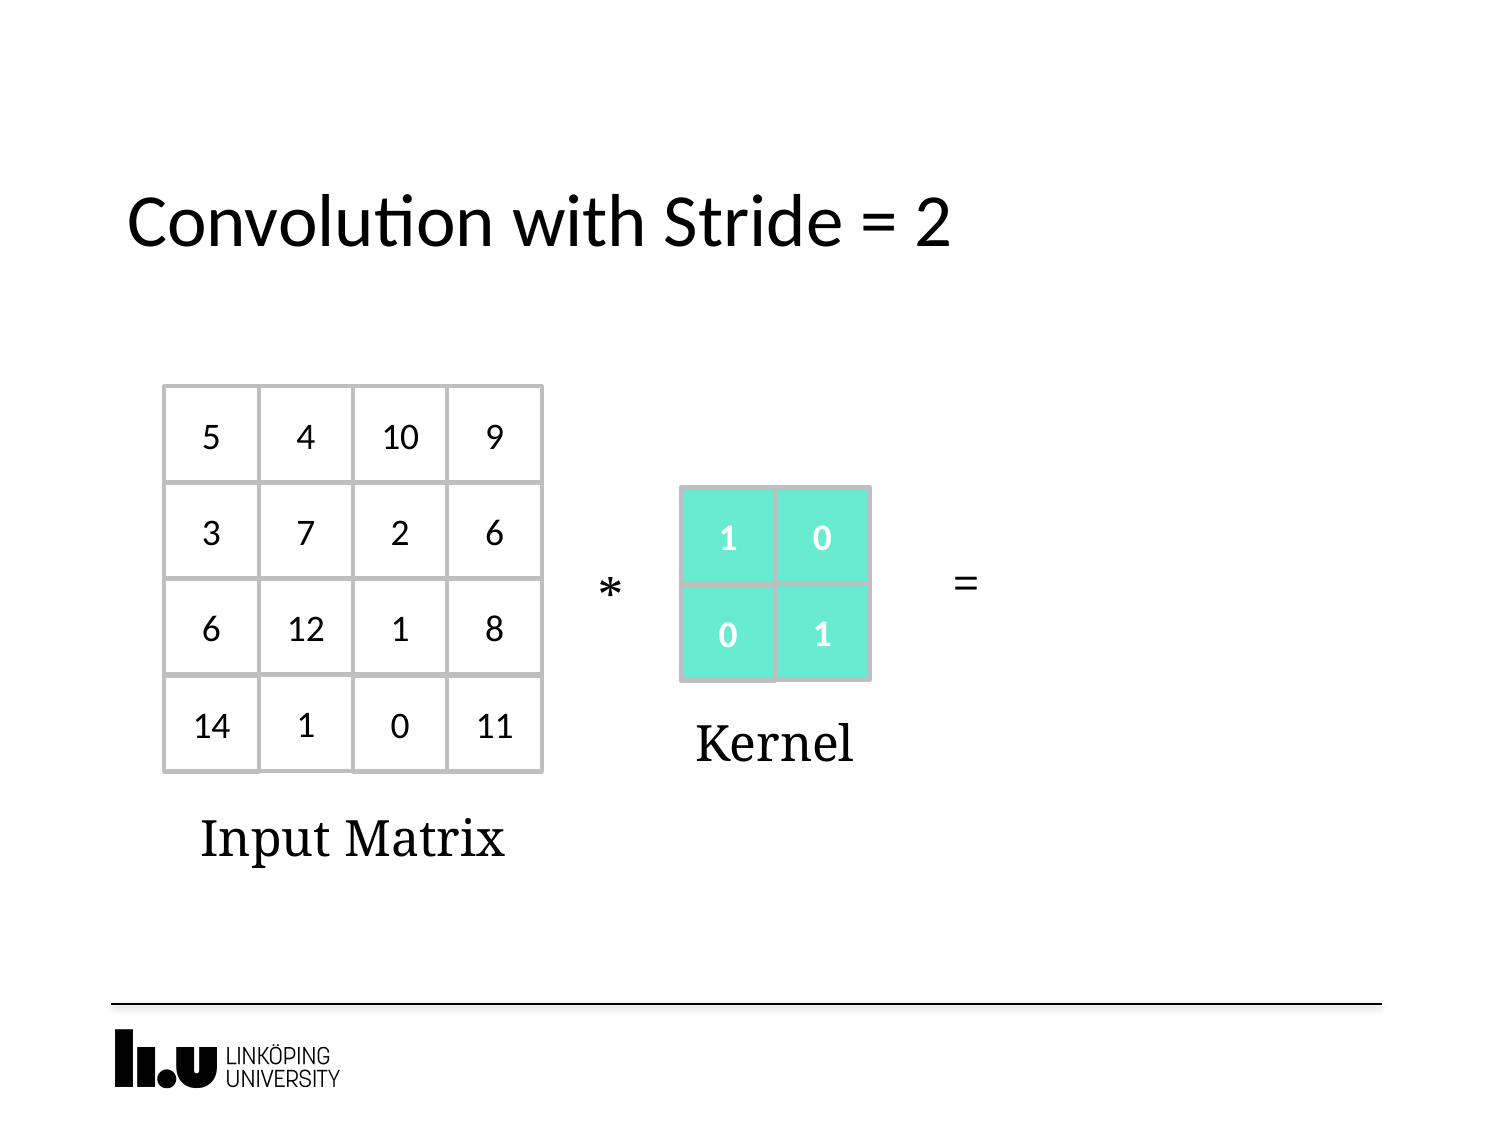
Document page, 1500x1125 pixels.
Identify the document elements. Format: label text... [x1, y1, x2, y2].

text_box * [564, 557, 658, 633]
text_box 10 [351, 384, 445, 480]
text_box 14 [162, 673, 261, 774]
text_box = [920, 544, 1013, 620]
picture [112, 1026, 344, 1091]
title Convolution with Stride = 2 [112, 163, 1382, 301]
text_box 1 [351, 576, 445, 673]
text_box 3 [162, 480, 257, 576]
text_box Kernel [597, 704, 953, 780]
text_box 0 [679, 582, 777, 683]
text_box 1 [257, 672, 355, 773]
text_box 9 [445, 384, 544, 480]
text_box 7 [257, 480, 351, 576]
text_box 0 [773, 485, 872, 581]
text_box 6 [445, 480, 544, 576]
text_box 12 [257, 576, 351, 672]
text_box 5 [162, 384, 257, 480]
text_box 1 [773, 581, 872, 682]
text_box 6 [162, 576, 257, 673]
text_box 8 [445, 576, 544, 673]
text_box 0 [351, 673, 445, 774]
text_box 11 [445, 673, 544, 774]
text_box 1 [679, 485, 773, 582]
text_box 2 [351, 480, 445, 576]
text_box Input Matrix [175, 798, 531, 874]
text_box 4 [257, 384, 351, 480]
